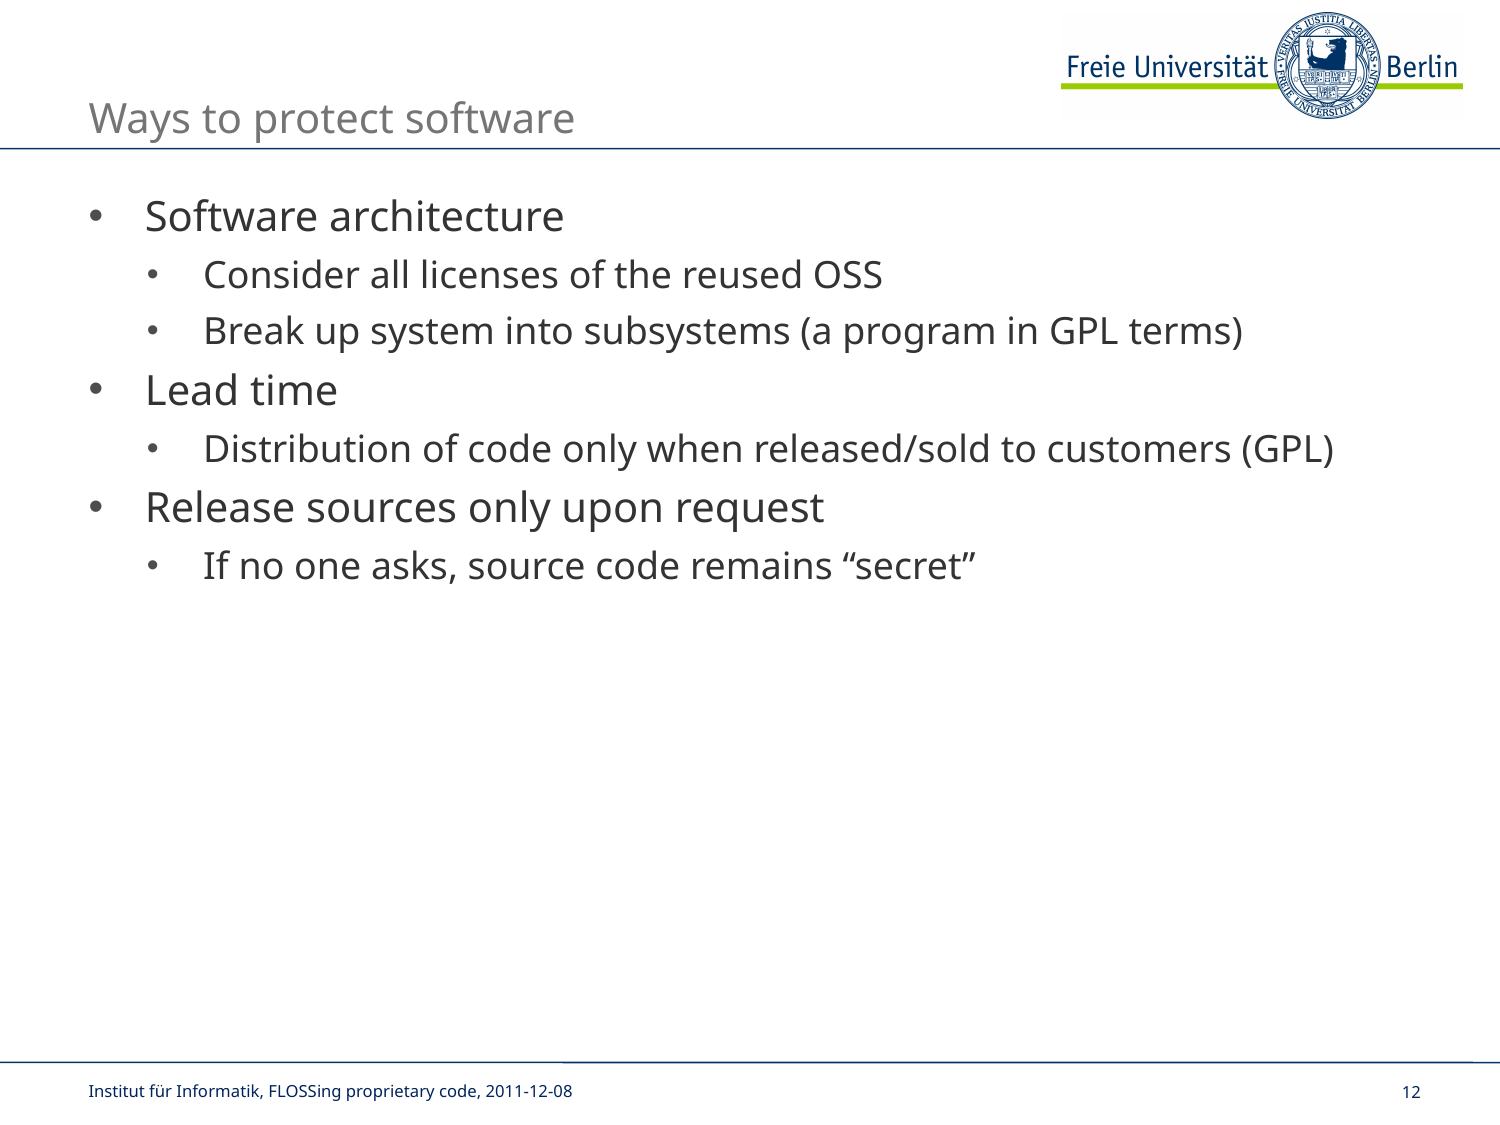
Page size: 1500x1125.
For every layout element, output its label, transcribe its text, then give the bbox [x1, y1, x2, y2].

picture [1061, 12, 1463, 119]
footer Institut für Informatik, FLOSSing proprietary code, 2011-12-08 [88, 1073, 1069, 1111]
list Software architecture Consider all licenses of the reused OSS Break up system into subsystems (a program in GPL terms) Lead time Distribution of code only when released/sold to customers (GPL) Release sources only upon request If no one asks, source code remains “secret” [88, 188, 1459, 1037]
title Ways to protect software [88, 87, 1275, 143]
